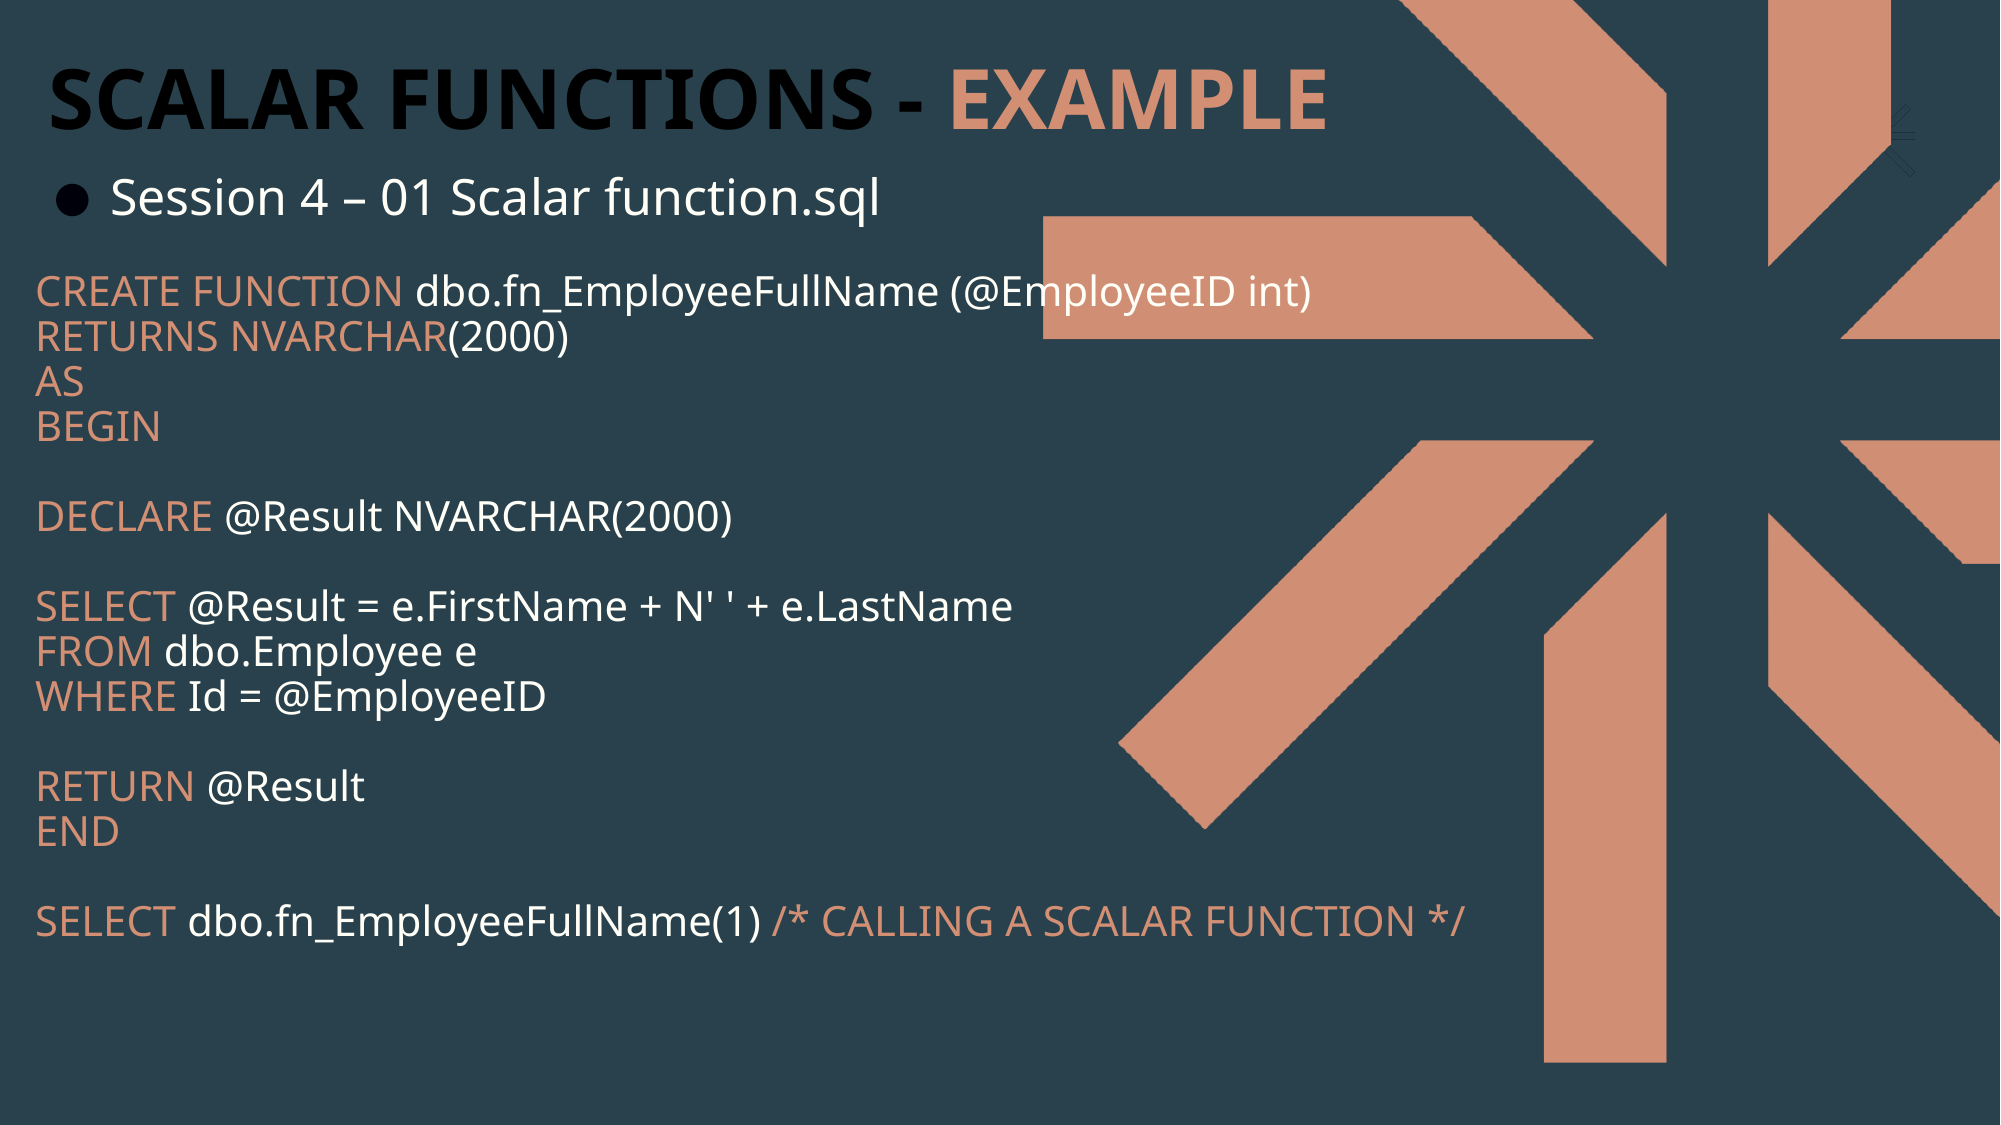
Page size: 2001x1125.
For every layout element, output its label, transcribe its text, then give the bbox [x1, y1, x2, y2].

text_box SCALAR FUNCTIONS - EXAMPLE [37, 34, 1475, 158]
text_box Session 4 – 01 Scalar function.sql CREATE FUNCTION dbo.fn_EmployeeFullName (@EmployeeID int) RETURNS NVARCHAR(2000) AS BEGIN DECLARE @Result NVARCHAR(2000) SELECT @Result = e.FirstName + N' ' + e.LastName FROM dbo.Employee e WHERE Id = @EmployeeID RETURN @Result END SELECT dbo.fn_EmployeeFullName(1) /* CALLING A SCALAR FUNCTION */ [23, 159, 1577, 982]
picture [1030, 0, 2000, 1125]
